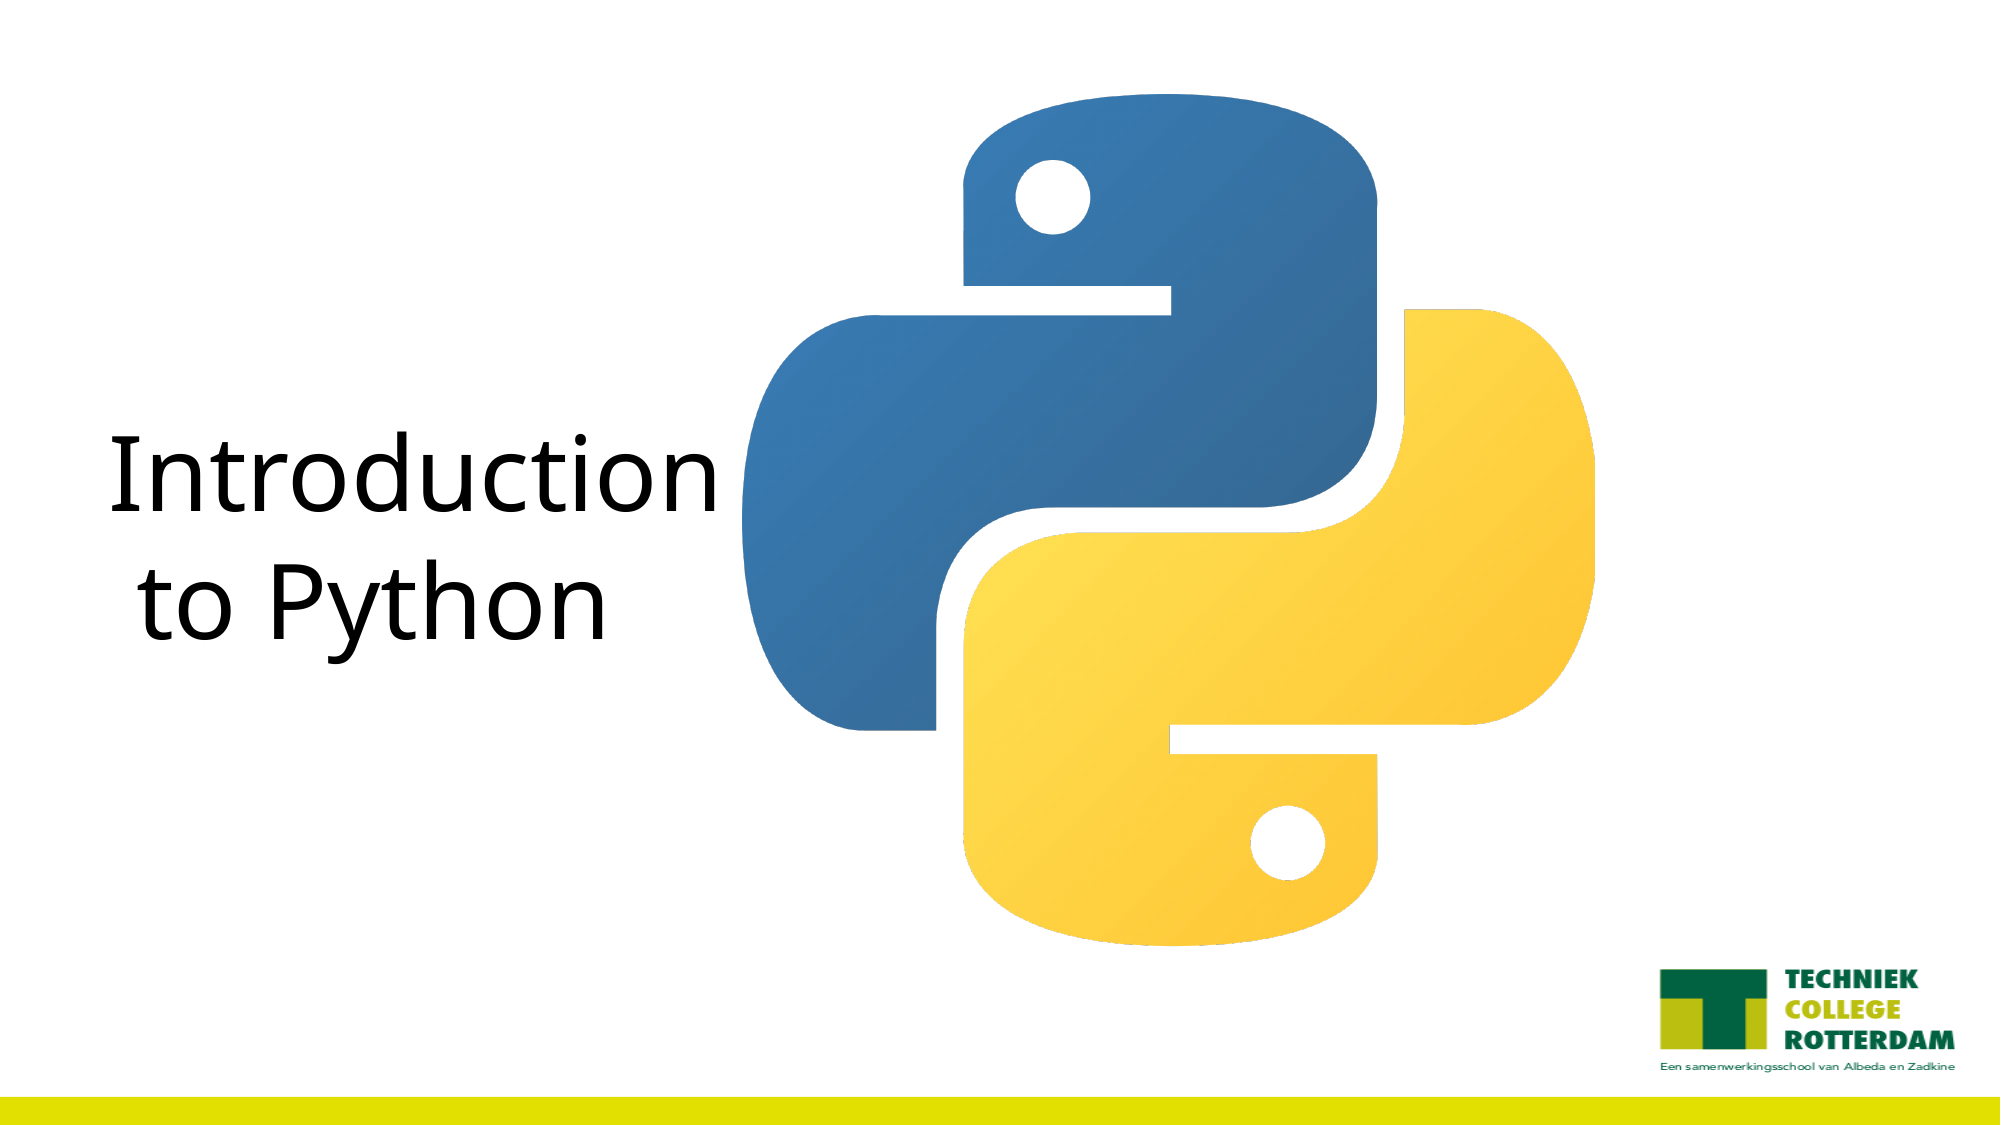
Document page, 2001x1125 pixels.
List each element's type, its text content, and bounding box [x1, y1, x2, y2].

picture [0, 94, 2000, 1125]
text_box Introduction to Python [93, 349, 742, 726]
